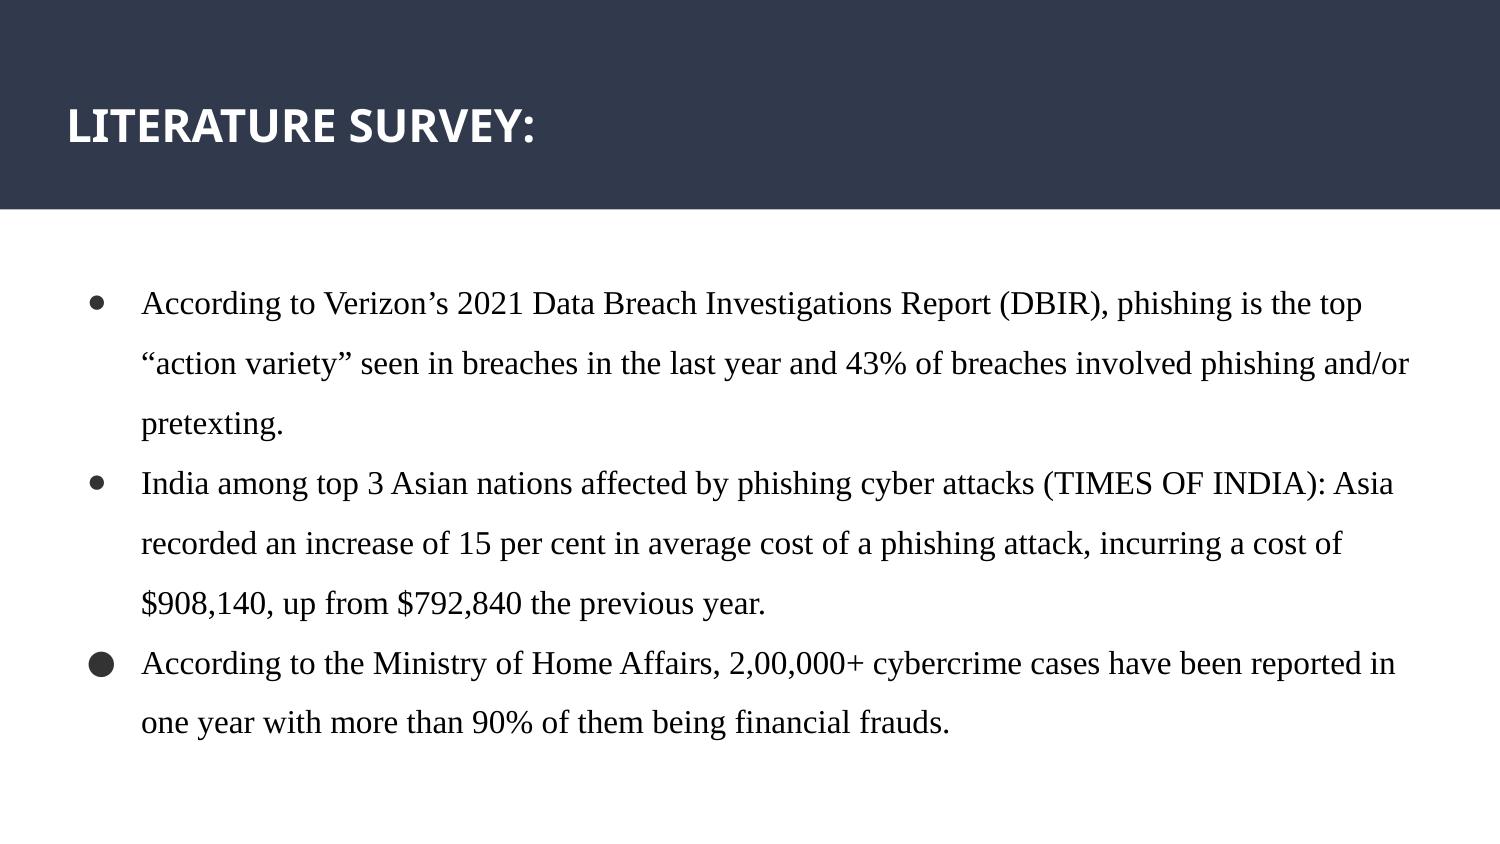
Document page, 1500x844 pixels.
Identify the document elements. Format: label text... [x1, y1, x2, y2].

title LITERATURE SURVEY: [51, 82, 1449, 185]
text_box According to Verizon’s 2021 Data Breach Investigations Report (DBIR), phishing is the top “action variety” seen in breaches in the last year and 43% of breaches involved phishing and/or pretexting. India among top 3 Asian nations affected by phishing cyber attacks (TIMES OF INDIA): Asia recorded an increase of 15 per cent in average cost of a phishing attack, incurring a cost of $908,140, up from $792,840 the previous year. According to the Ministry of Home Affairs, 2,00,000+ cybercrime cases have been reported in one year with more than 90% of them being financial frauds. [51, 246, 1449, 756]
